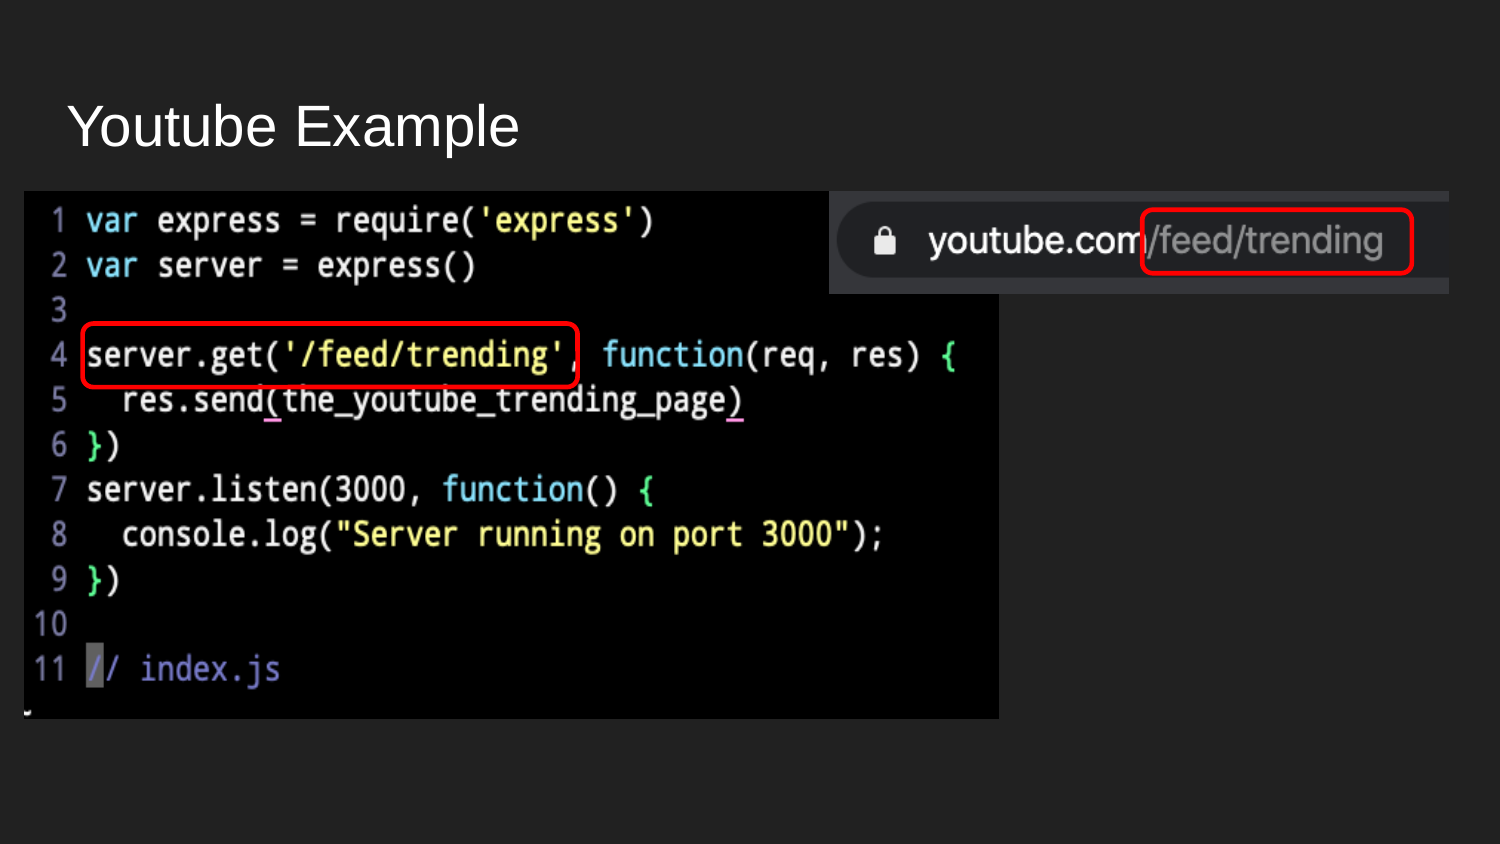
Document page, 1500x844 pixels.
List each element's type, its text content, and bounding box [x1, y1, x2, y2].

picture [24, 191, 1450, 720]
title Youtube Example [51, 72, 1449, 167]
